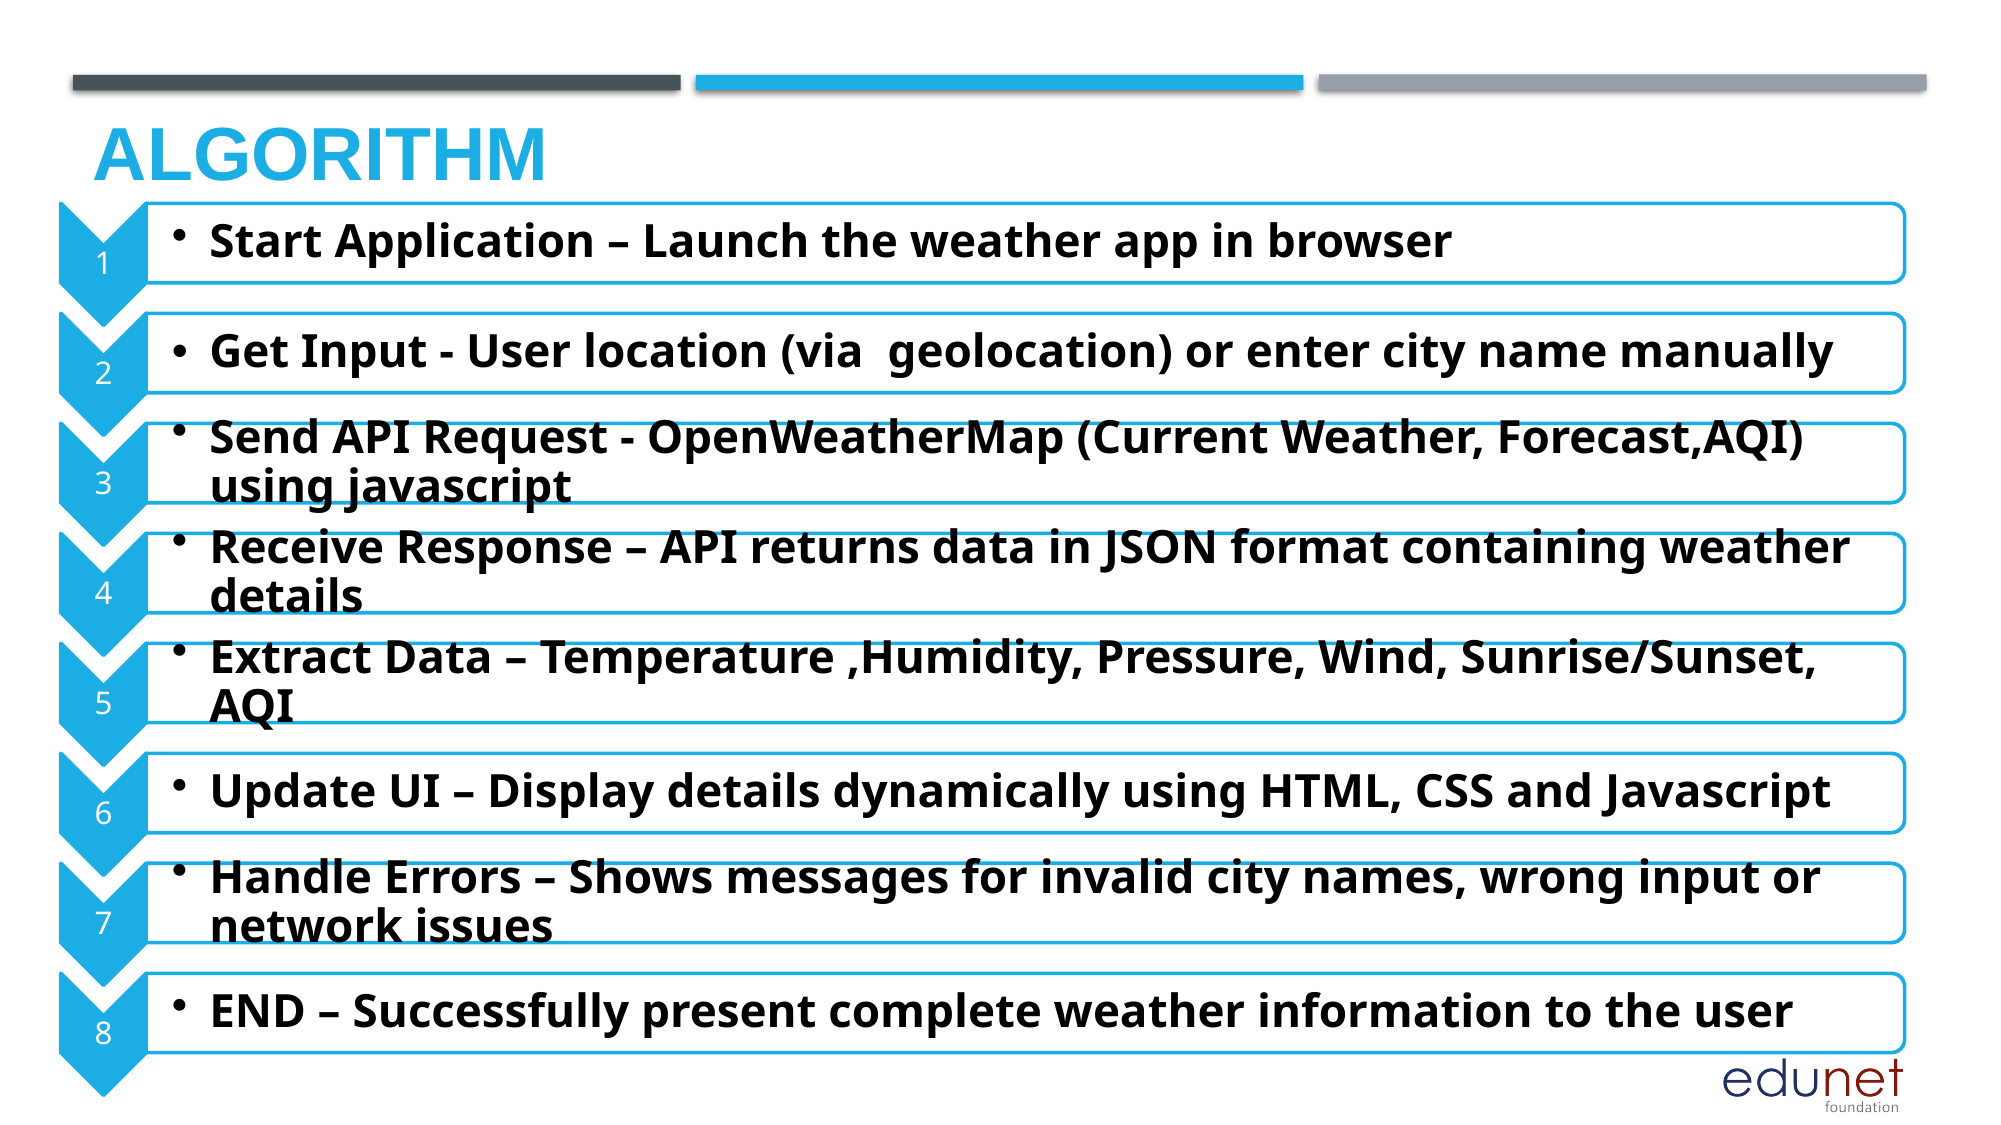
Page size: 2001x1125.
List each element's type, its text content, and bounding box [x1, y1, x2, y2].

picture [1719, 1097, 1905, 1116]
title Algorithm [77, 97, 1905, 201]
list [60, 202, 1906, 1097]
